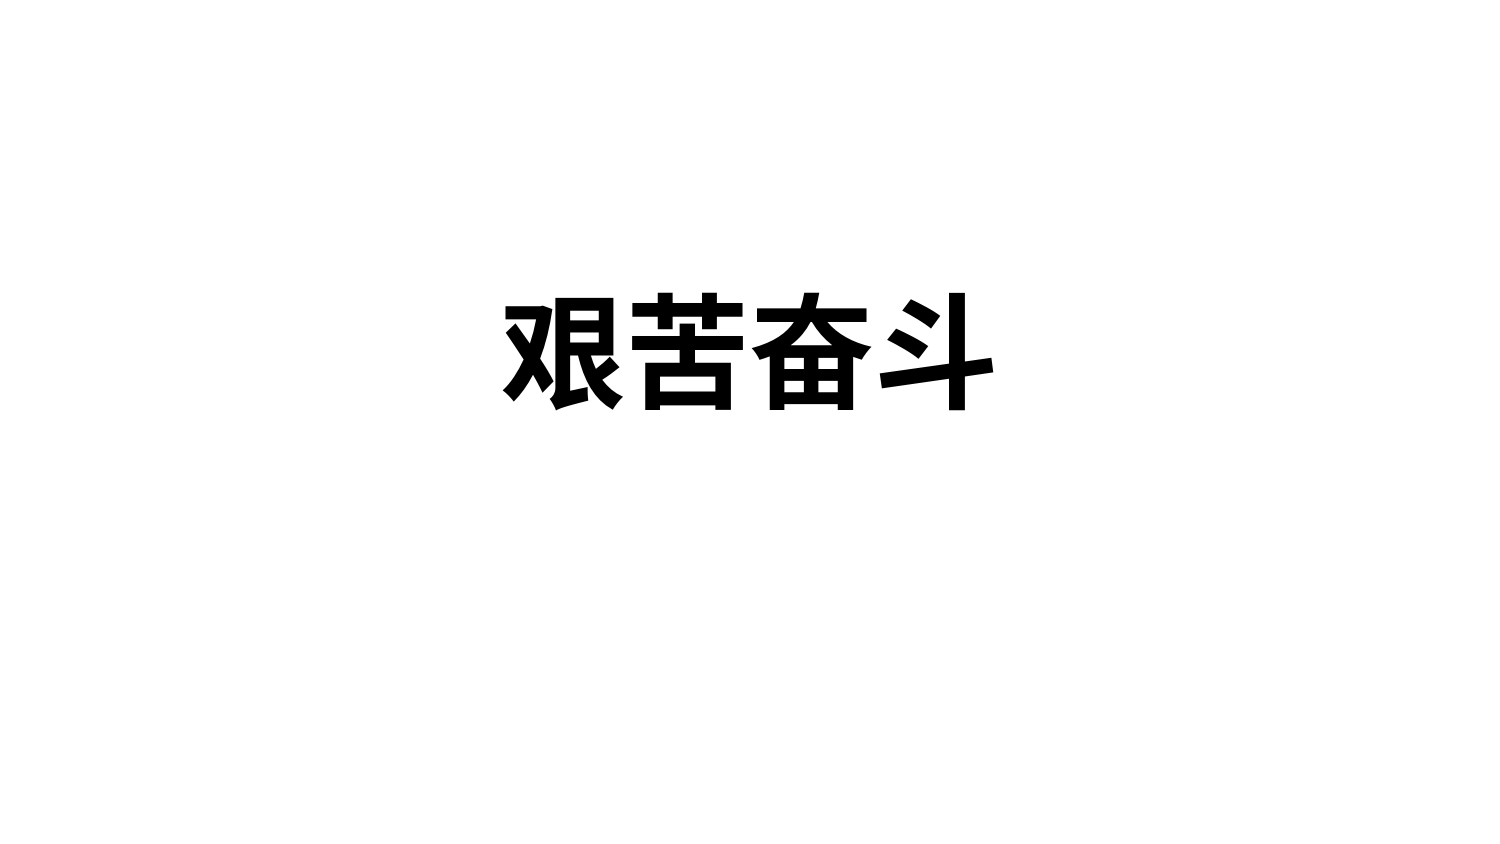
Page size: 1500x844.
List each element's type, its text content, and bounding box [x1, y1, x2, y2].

title 艰苦奋斗 [187, 138, 1313, 432]
